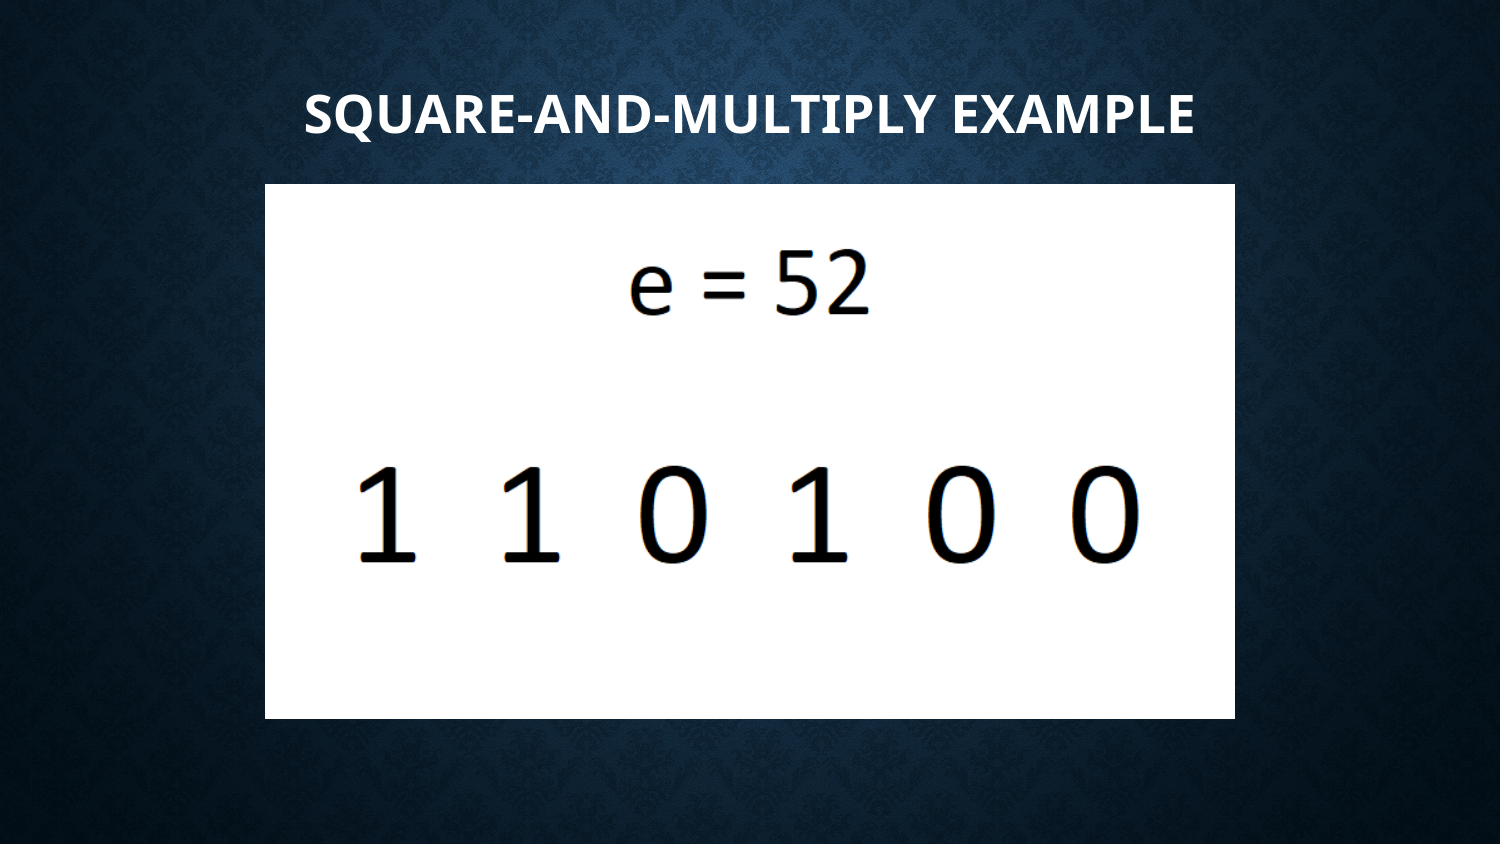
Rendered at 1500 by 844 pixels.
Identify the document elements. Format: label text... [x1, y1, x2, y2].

title Square-and-multiply example [51, 72, 1449, 167]
picture [264, 183, 1235, 719]
